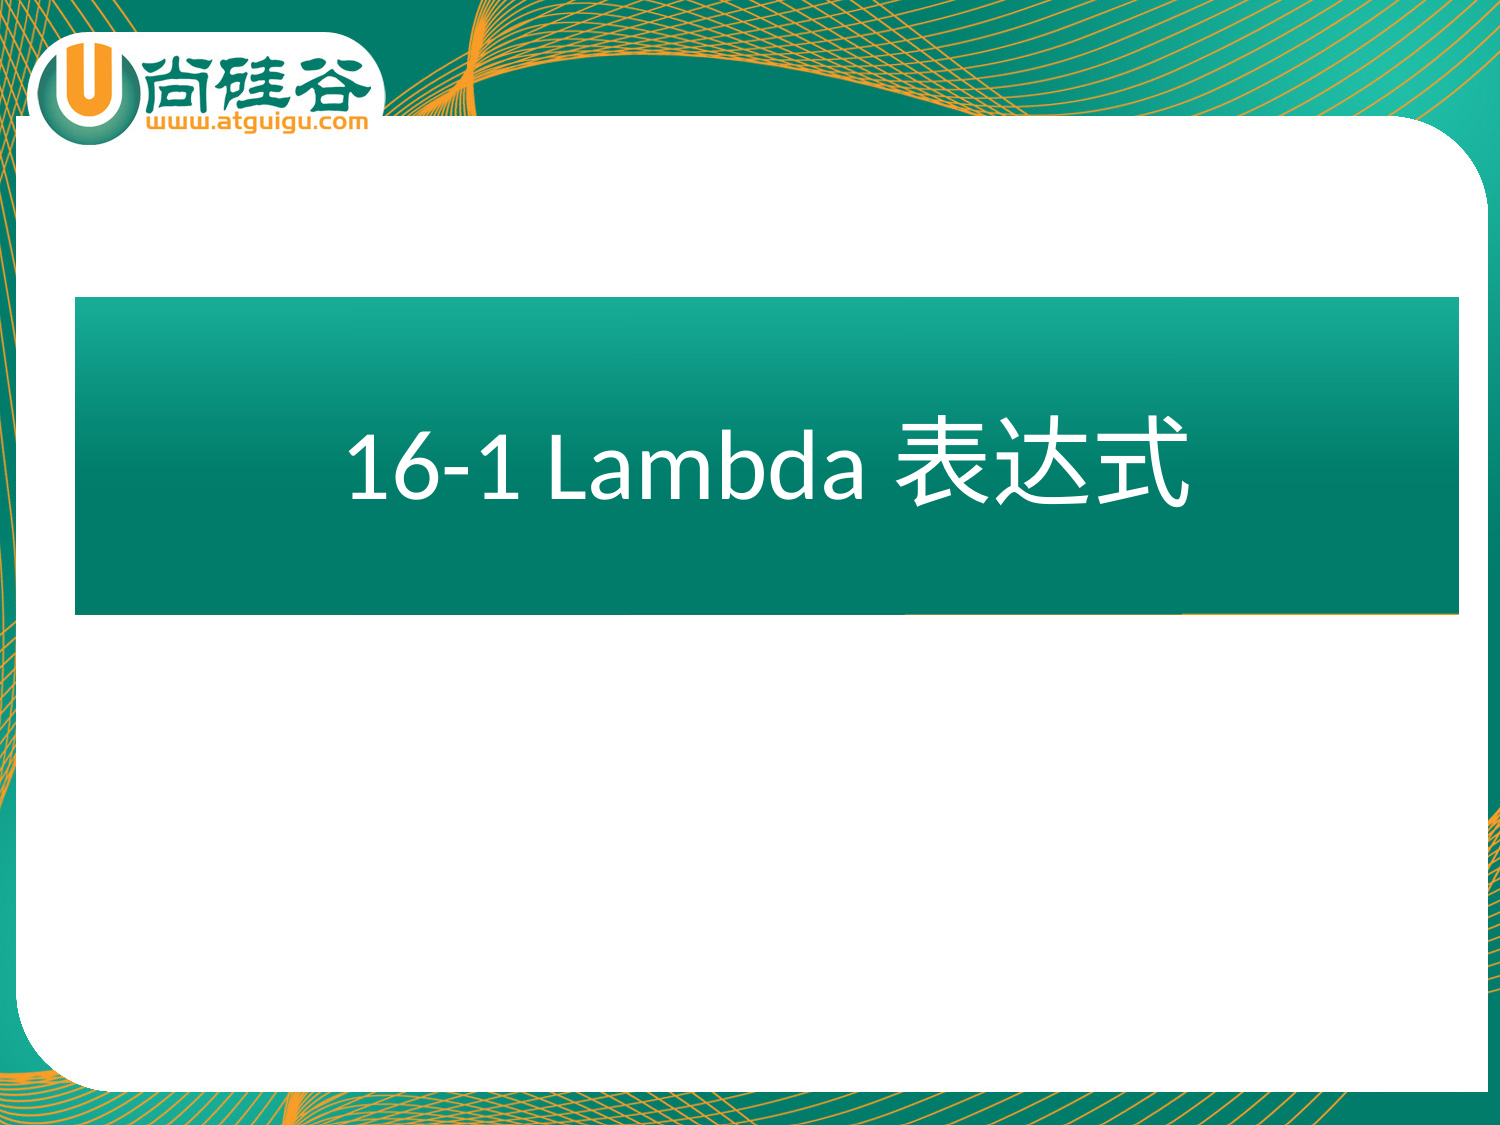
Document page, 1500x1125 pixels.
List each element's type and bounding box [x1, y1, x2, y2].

picture [0, 0, 1500, 1125]
list [75, 297, 1459, 615]
